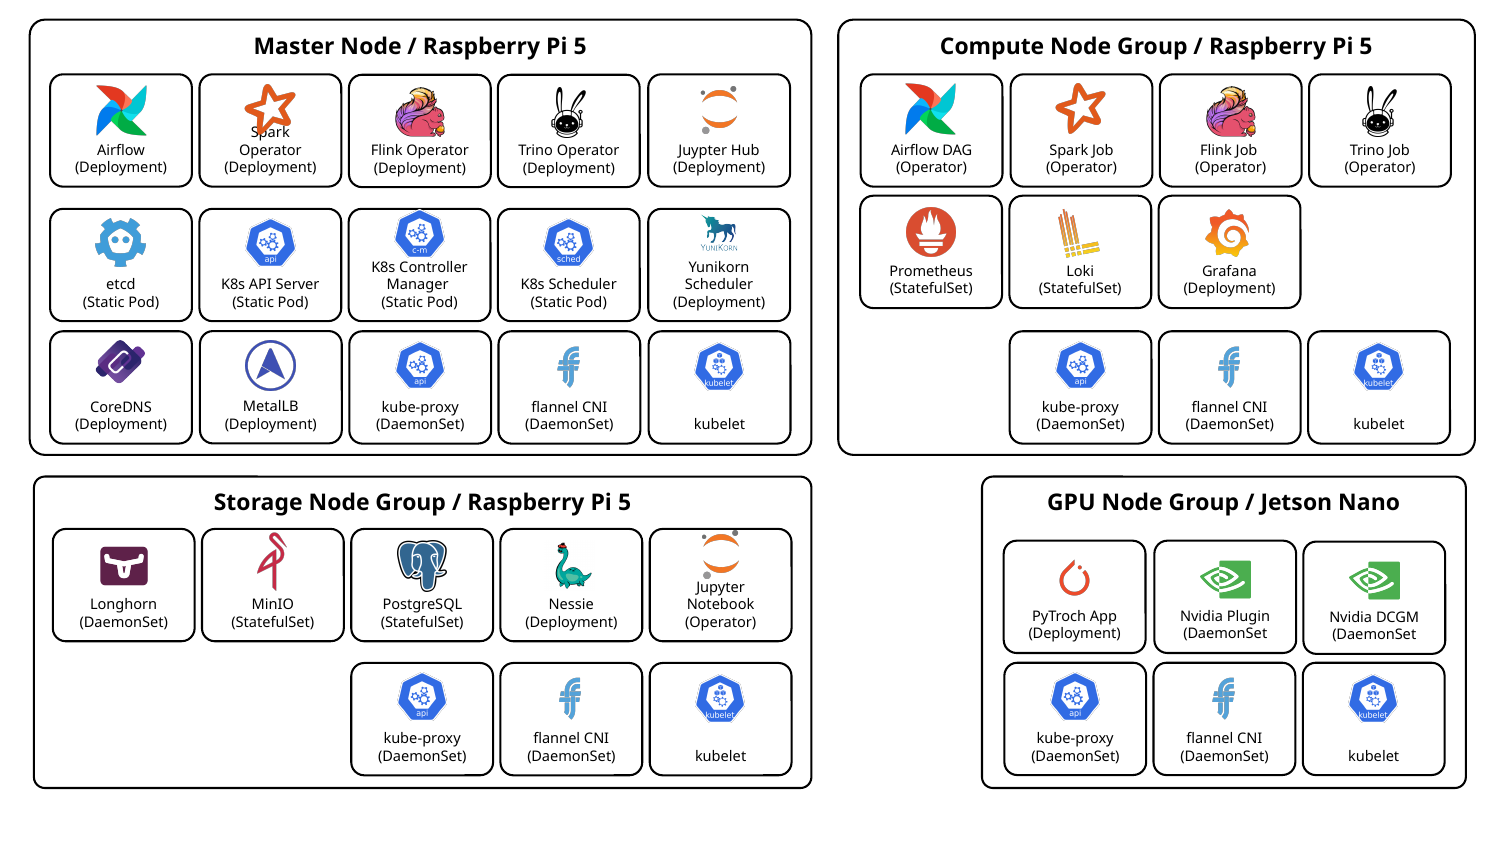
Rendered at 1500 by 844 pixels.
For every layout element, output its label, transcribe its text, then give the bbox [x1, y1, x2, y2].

text_box MetalLB (Deployment) [197, 328, 344, 446]
picture [694, 208, 745, 259]
picture [98, 541, 149, 591]
picture [1049, 552, 1100, 603]
picture [245, 218, 296, 267]
text_box CoreDNS (Deployment) [47, 329, 195, 446]
text_box kubelet [647, 660, 794, 778]
text_box [716, 396, 767, 447]
picture [1348, 673, 1399, 723]
picture [1055, 83, 1107, 134]
picture [245, 340, 296, 391]
picture [1199, 553, 1251, 605]
text_box Storage Node Group / Raspberry Pi 5 [31, 474, 814, 791]
text_box Loki (StatefulSet) [1007, 193, 1154, 311]
text_box flannel CNI (DaemonSet) [1156, 329, 1303, 446]
text_box Flink Operator (Deployment) [346, 72, 493, 190]
text_box flannel CNI (DaemonSet) [496, 329, 643, 446]
text_box Spark Operator (Deployment) [197, 72, 344, 189]
picture [1054, 208, 1105, 258]
picture [95, 340, 146, 391]
text_box kube-proxy (DaemonSet) [1007, 329, 1154, 446]
text_box kube-proxy (DaemonSet) [347, 329, 494, 446]
picture [95, 84, 148, 137]
picture [543, 218, 594, 268]
picture [543, 87, 594, 138]
text_box GPU Node Group / Jetson Nano [979, 474, 1468, 791]
picture [397, 672, 448, 722]
text_box Master Node / Raspberry Pi 5 [27, 17, 814, 457]
picture [95, 218, 146, 267]
text_box Prometheus (StatefulSet) [858, 193, 1005, 311]
text_box Flink Job (Operator) [1157, 72, 1304, 189]
text_box Spark Job (Operator) [1008, 72, 1155, 189]
picture [906, 206, 957, 257]
picture [543, 340, 594, 391]
picture [1353, 342, 1404, 391]
picture [244, 83, 296, 135]
text_box Yunikorn Scheduler (Deployment) [646, 206, 793, 324]
picture [694, 342, 745, 391]
picture [1349, 554, 1401, 606]
text_box kubelet [1306, 329, 1453, 446]
text_box Trino Operator (Deployment) [495, 72, 642, 190]
text_box flannel CNI (DaemonSet) [1151, 660, 1298, 778]
text_box kubelet [646, 329, 793, 446]
picture [395, 340, 446, 390]
picture [696, 530, 745, 579]
picture [695, 86, 744, 134]
text_box Airflow (Deployment) [47, 72, 195, 189]
text_box K8s Scheduler (Static Pod) [495, 206, 642, 324]
text_box etcd (Static Pod) [47, 206, 195, 324]
text_box Nessie (Deployment) [498, 526, 645, 644]
text_box MinIO (StatefulSet) [199, 526, 346, 644]
text_box Grafana (Deployment) [1156, 193, 1303, 311]
picture [397, 540, 447, 592]
picture [1354, 86, 1405, 137]
picture [695, 674, 746, 723]
picture [394, 87, 445, 137]
picture [545, 672, 596, 723]
text_box K8s API Server (Static Pod) [197, 206, 344, 324]
picture [1055, 340, 1106, 390]
picture [394, 208, 445, 258]
text_box kubelet [1300, 660, 1447, 778]
picture [1198, 672, 1249, 723]
text_box PostgreSQL (StatefulSet) [349, 526, 496, 644]
text_box Nvidia DCGM (DaemonSet [1301, 539, 1448, 657]
picture [1203, 340, 1254, 391]
text_box Jupyter Notebook (Operator) [647, 526, 794, 644]
picture [1204, 209, 1250, 257]
text_box Compute Node Group / Raspberry Pi 5 [836, 17, 1477, 457]
text_box Longhorn (DaemonSet) [50, 526, 197, 644]
text_box Nvidia Plugin (DaemonSet [1152, 538, 1299, 656]
text_box kube-proxy (DaemonSet) [349, 660, 496, 778]
picture [257, 531, 287, 591]
picture [544, 540, 595, 591]
text_box flannel CNI (DaemonSet) [498, 660, 645, 778]
picture [1050, 672, 1101, 721]
text_box Juypter Hub (Deployment) [646, 72, 793, 189]
picture [1205, 86, 1256, 137]
text_box PyTroch App (Deployment) [1001, 538, 1148, 656]
text_box Trino Job (Operator) [1306, 72, 1454, 189]
text_box Airflow DAG (Operator) [858, 72, 1005, 189]
text_box kube-proxy (DaemonSet) [1002, 660, 1149, 778]
text_box K8s Controller Manager (Static Pod) [346, 206, 493, 324]
picture [904, 83, 957, 135]
